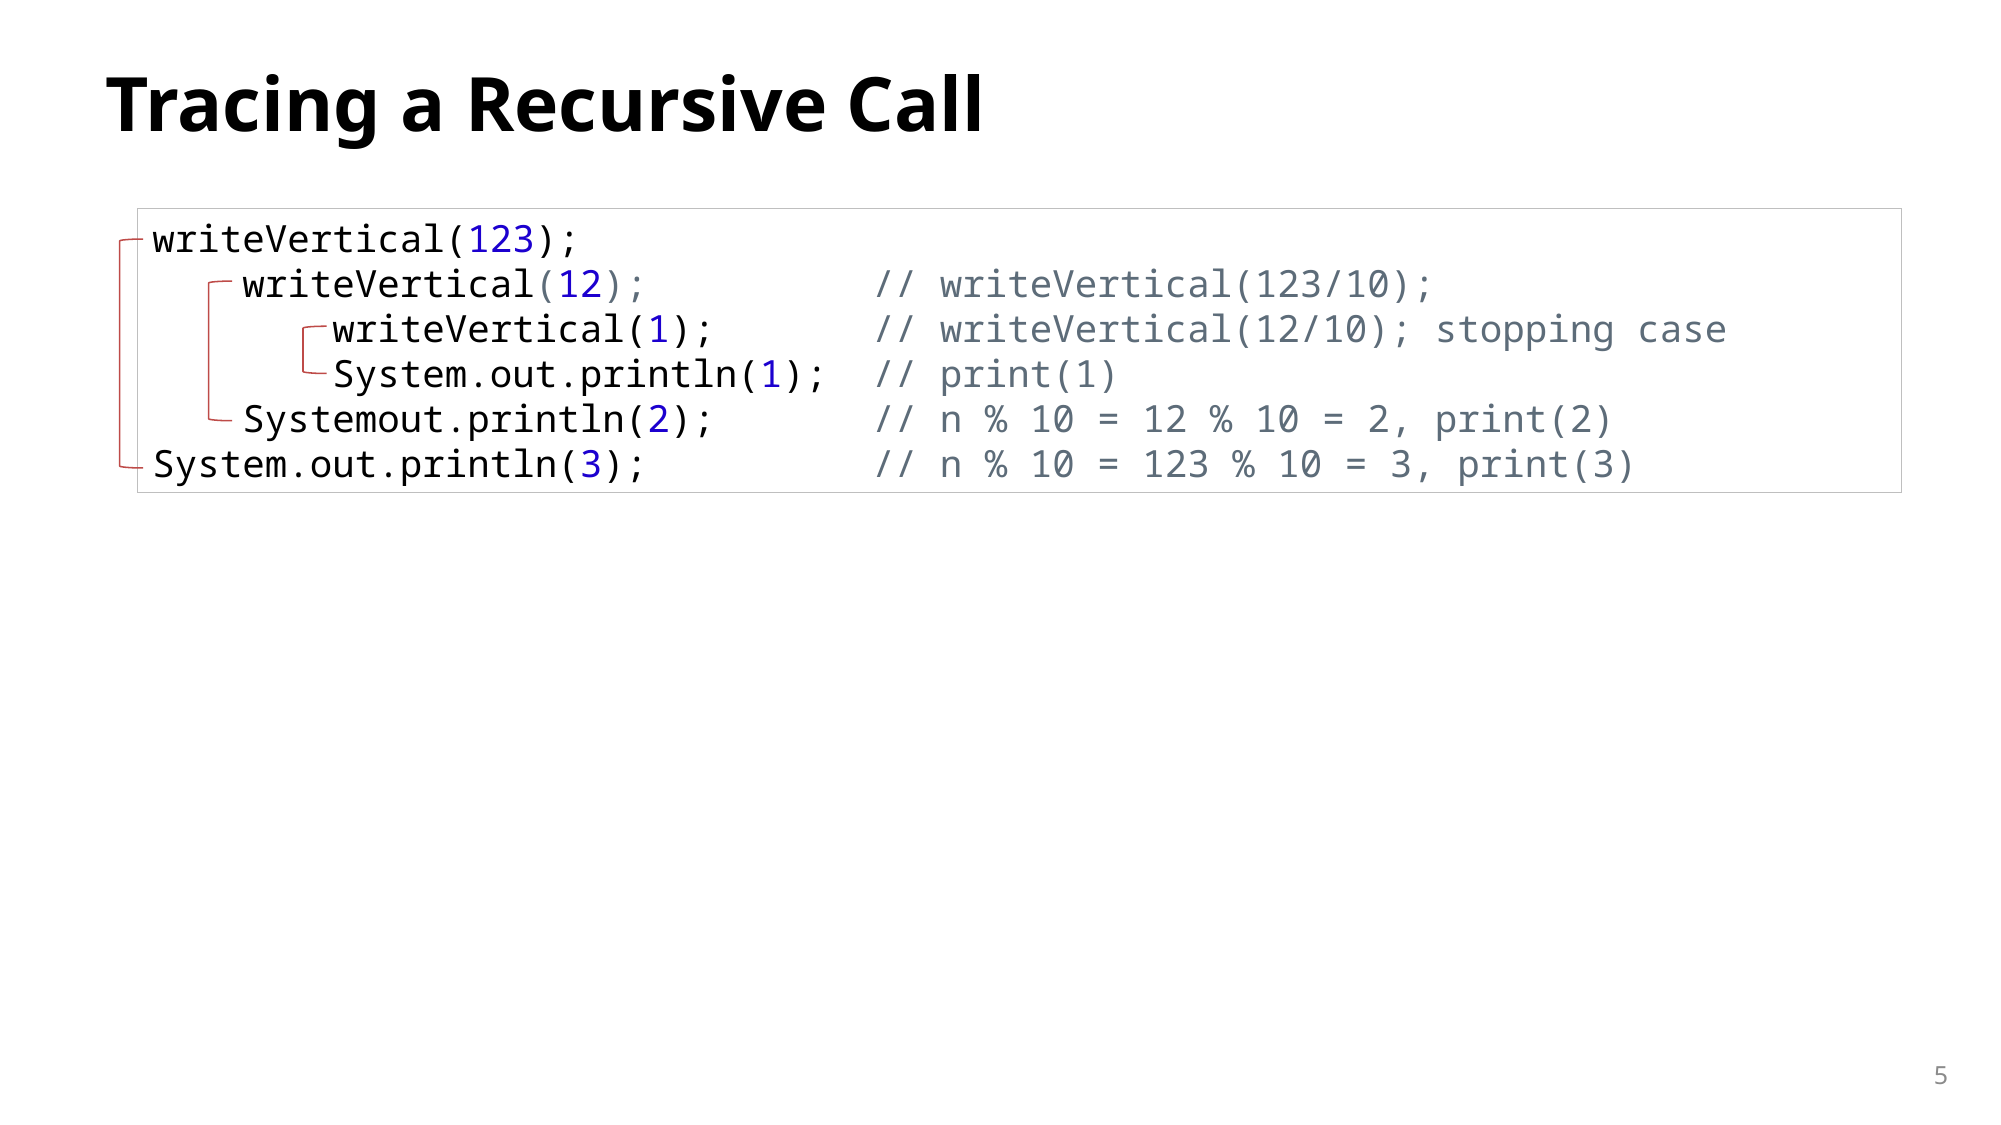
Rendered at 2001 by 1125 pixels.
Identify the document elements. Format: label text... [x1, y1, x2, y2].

slide_number 5 [1901, 1046, 1964, 1107]
text_box [118, 238, 144, 469]
text_box writeVertical(123); writeVertical(12); // writeVertical(123/10); writeVertical(1); // writeVertical(12/10); stopping case System.out.println(1); // print(1) Systemout.println(2); // n % 10 = 12 % 10 = 2, print(2) System.out.println(3); // n % 10 = 123 % 10 = 3, print(3) [137, 208, 1902, 493]
text_box [207, 280, 233, 422]
title Tracing a Recursive Call [90, 42, 1902, 161]
text_box [302, 325, 327, 375]
